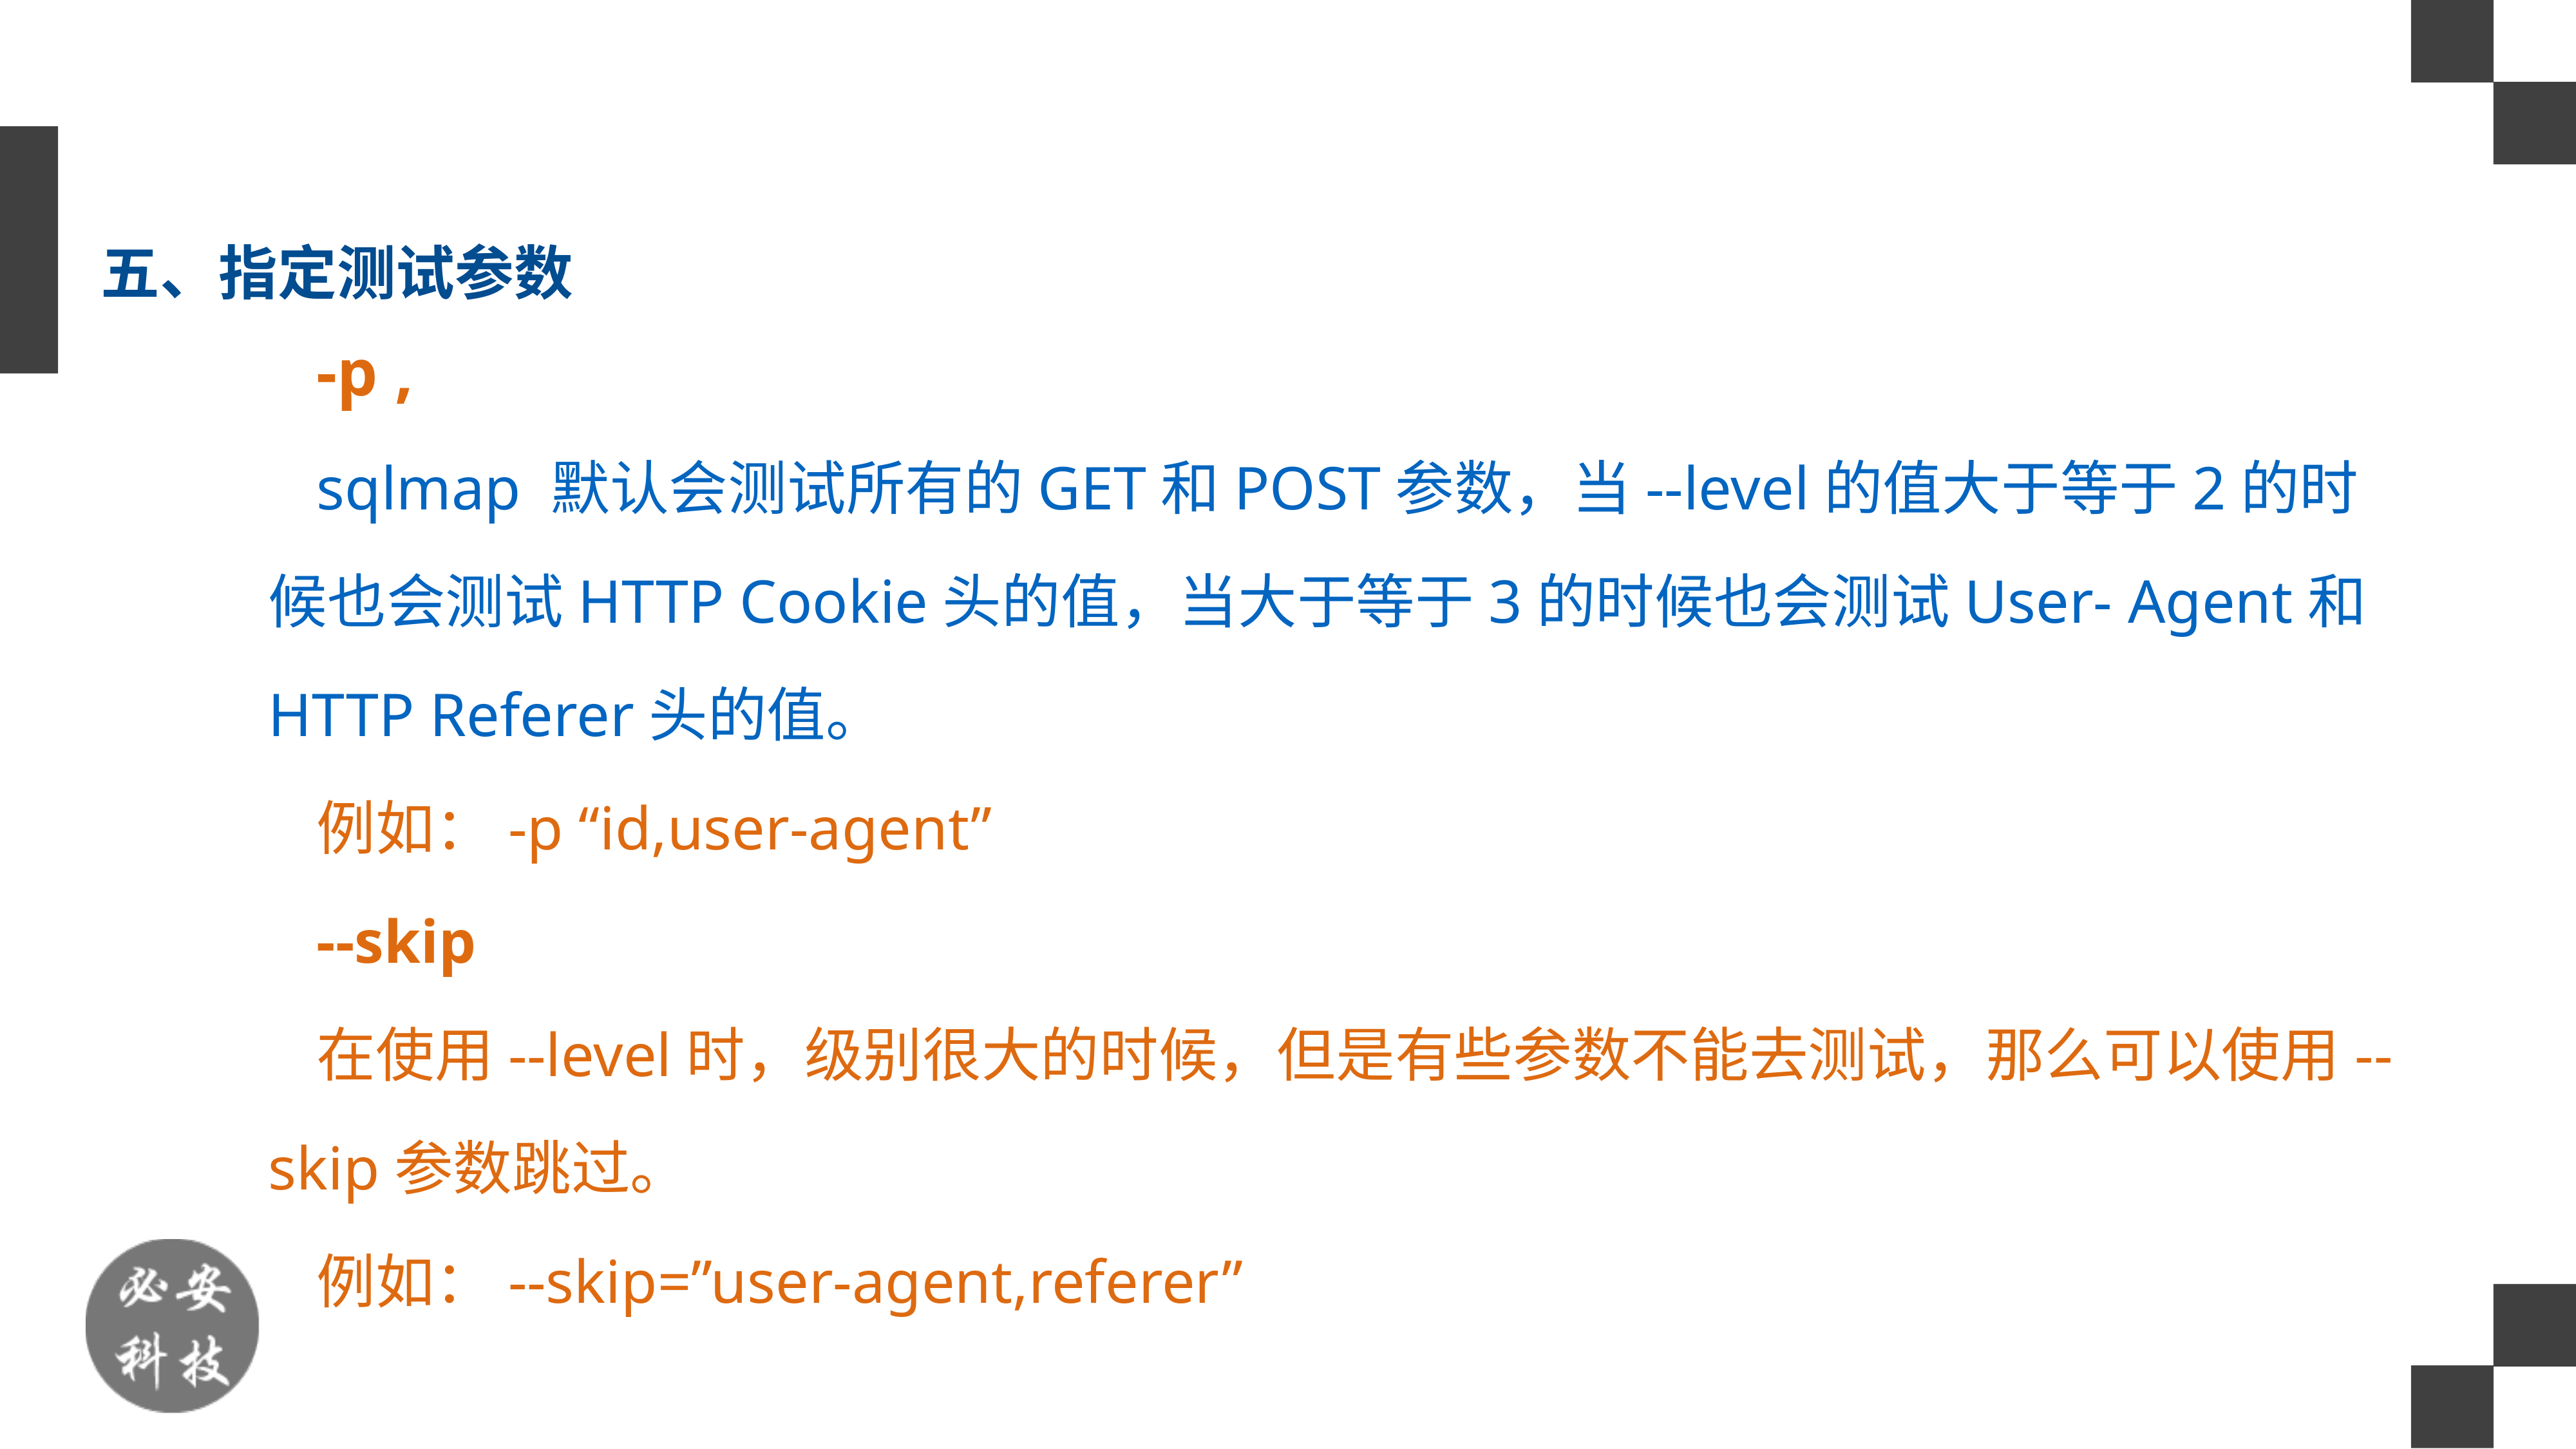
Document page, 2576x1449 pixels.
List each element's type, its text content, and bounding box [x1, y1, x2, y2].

text_box -p , sqlmap 默认会测试所有的GET和POST参数，当--level的值大于等于2的时候也会测试HTTP Cookie头的值，当大于等于3的时候也会测试User- Agent和HTTP Referer头的值。 例如：-p “id,user-agent” --skip 在使用--level时，级别很大的时候，但是有些参数不能去测试，那么可以使用--skip参数跳过。 例如：--skip=”user-agent,referer” [263, 279, 2412, 1434]
text_box 五、指定测试参数 [91, 179, 583, 312]
picture [86, 1239, 261, 1415]
